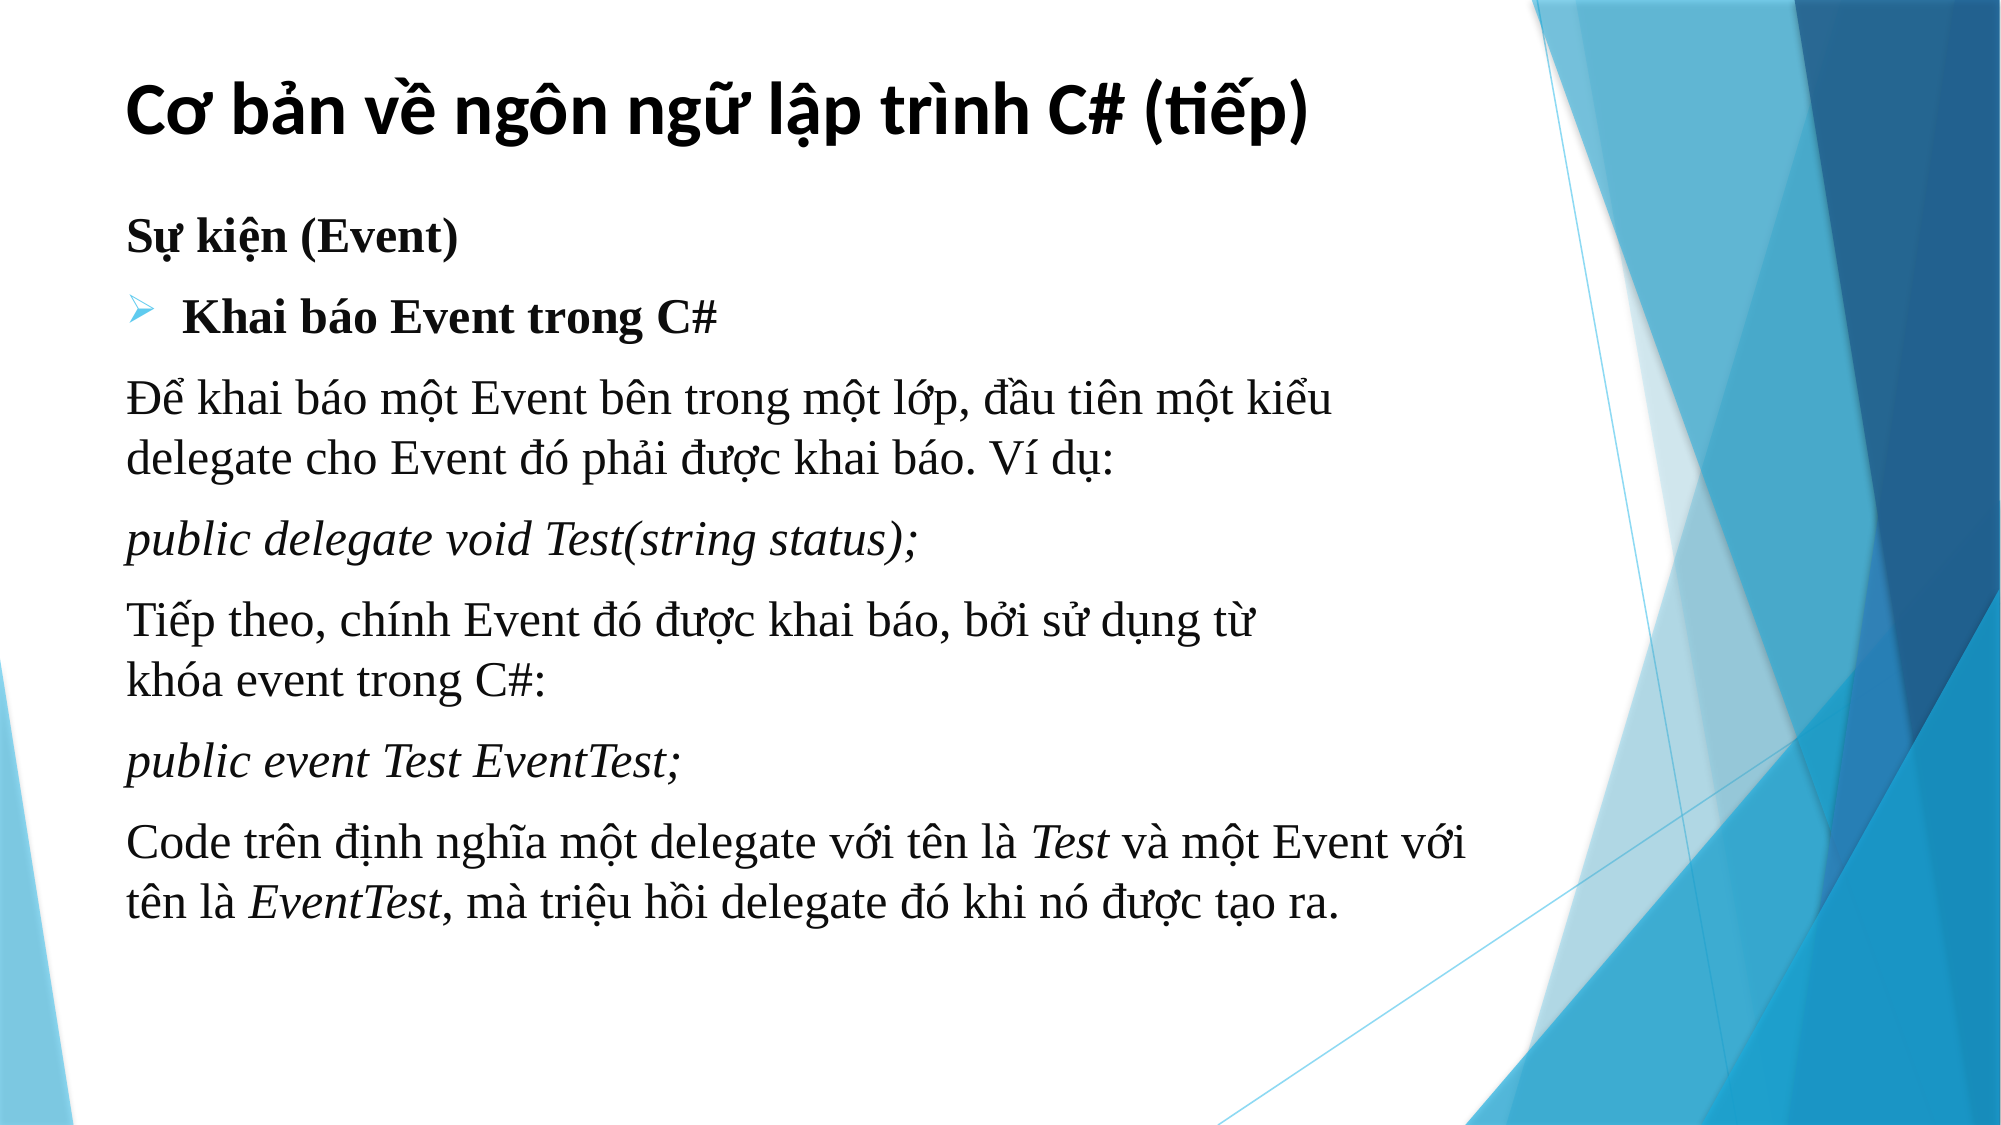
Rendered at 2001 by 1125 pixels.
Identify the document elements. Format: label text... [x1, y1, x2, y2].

title Cơ bản về ngôn ngữ lập trình C# (tiếp) [111, 52, 1522, 195]
list Sự kiện (Event) Khai báo Event trong C# Để khai báo một Event bên trong một lớp, đầu tiên một kiểu delegate cho Event đó phải được khai báo. Ví dụ: public delegate void Test(string status); Tiếp theo, chính Event đó được khai báo, bởi sử dụng từ khóa event trong C#: public event Test EventTest; Code trên định nghĩa một delegate với tên là Test và một Event với tên là EventTest, mà triệu hồi delegate đó khi nó được tạo ra. [111, 195, 1522, 992]
